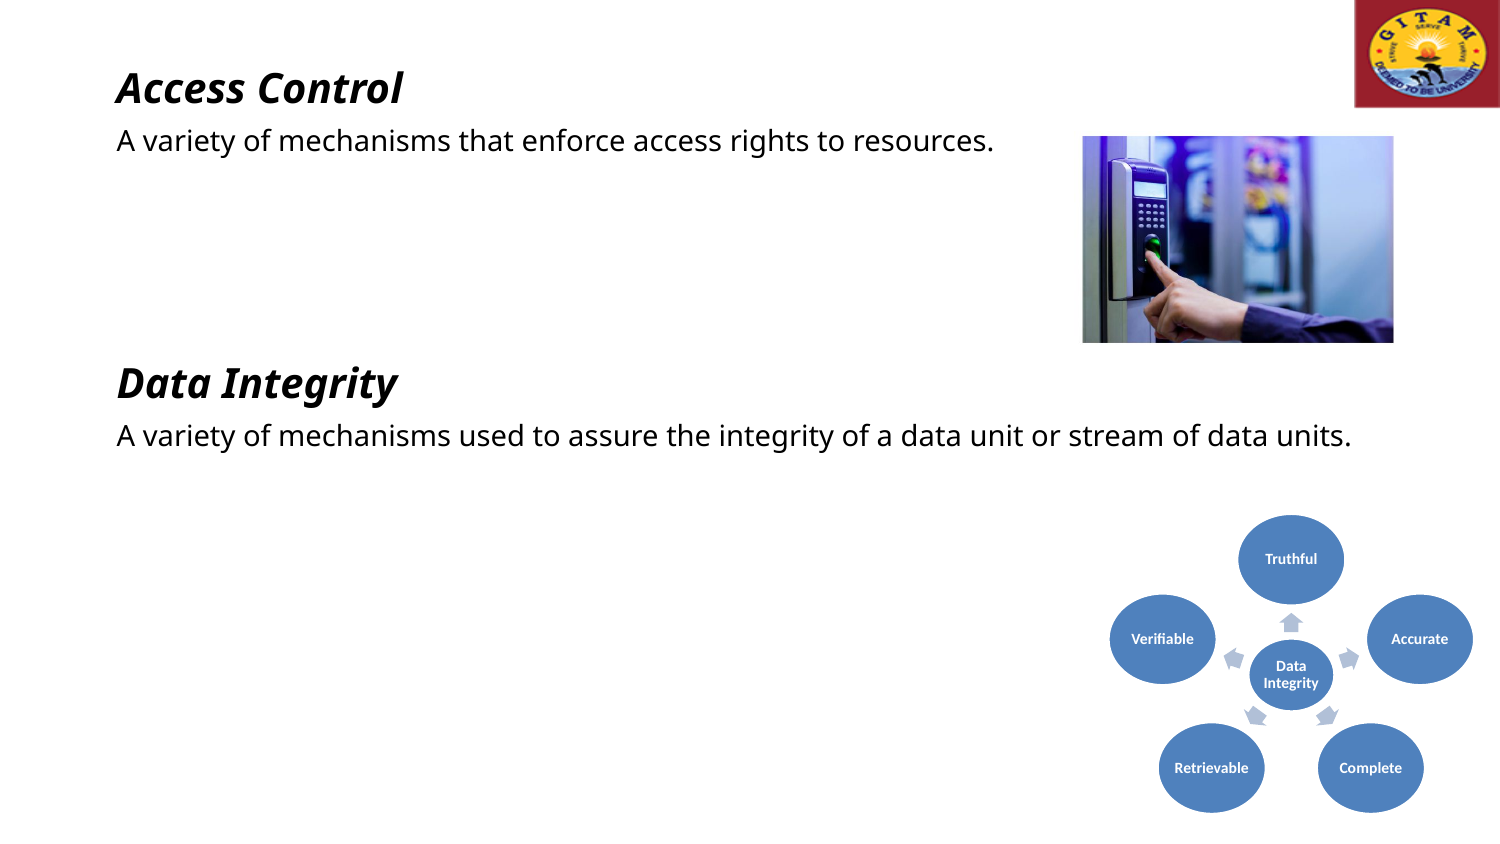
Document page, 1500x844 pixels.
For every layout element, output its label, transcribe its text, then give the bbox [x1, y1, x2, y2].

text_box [1107, 512, 1476, 816]
list Access Control A variety of mechanisms that enforce access rights to resources. Data Integrity A variety of mechanisms used to assure the integrity of a data unit or stream of data units. [105, 56, 1423, 815]
picture [1353, 0, 1500, 109]
picture [1074, 131, 1404, 349]
